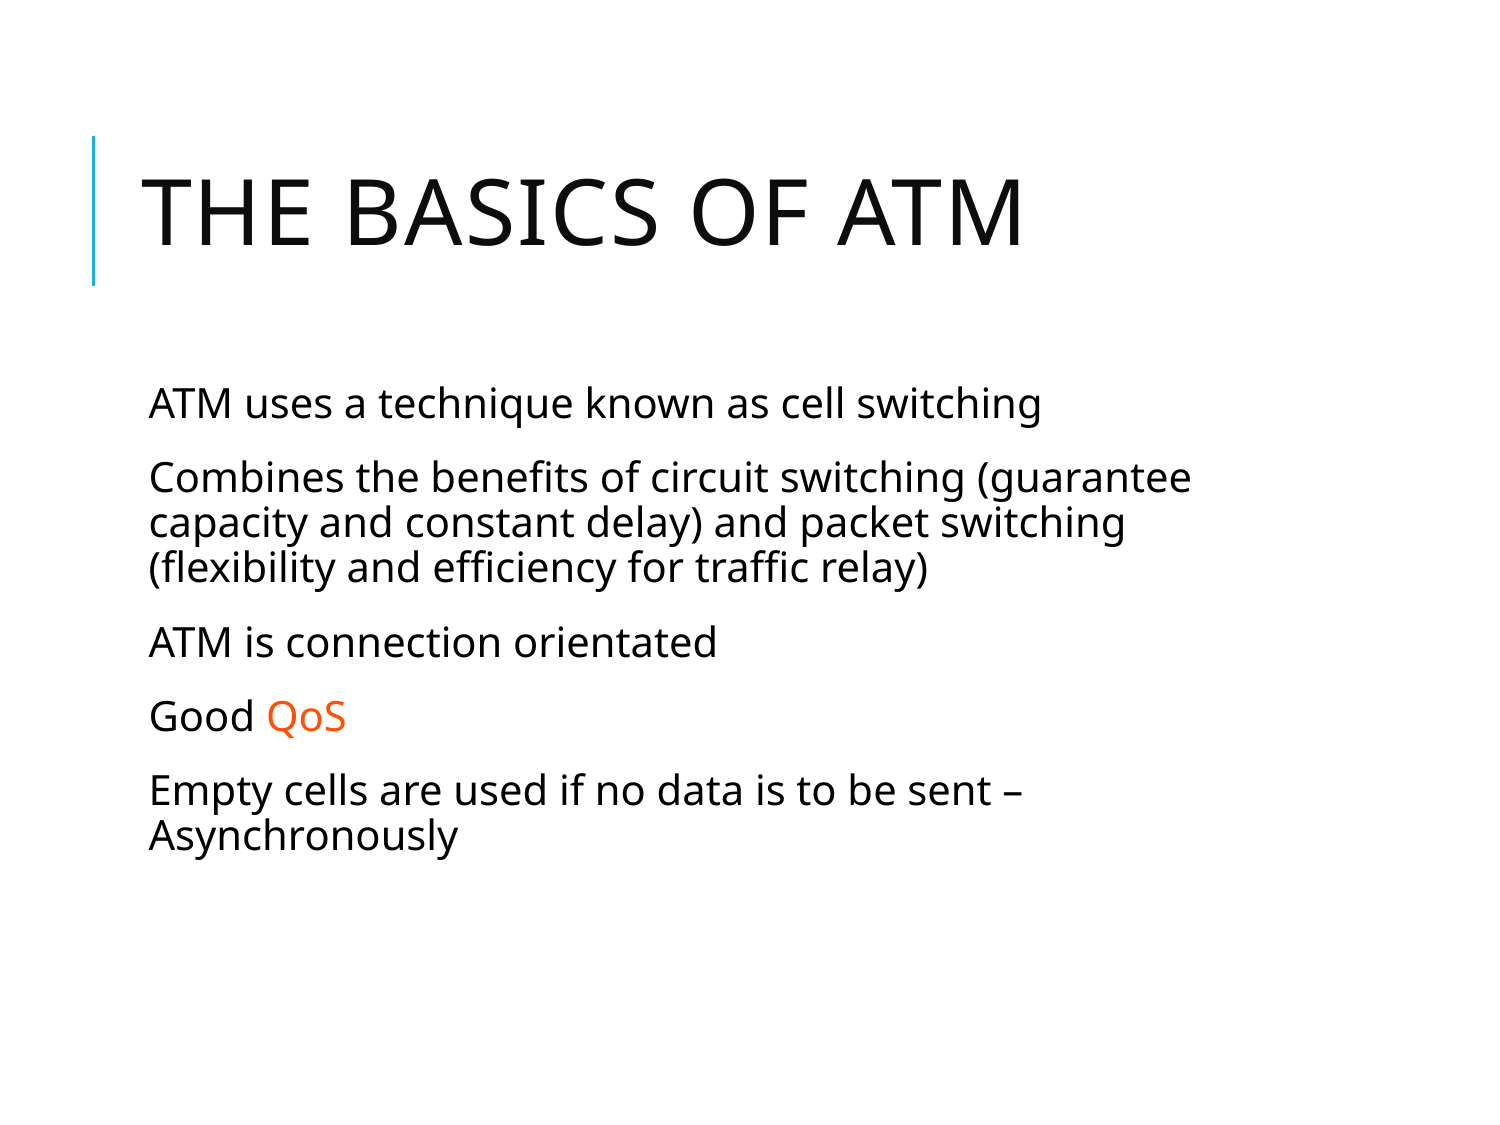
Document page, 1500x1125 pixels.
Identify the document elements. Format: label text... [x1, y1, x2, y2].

list ATM uses a technique known as cell switching Combines the benefits of circuit switching (guarantee capacity and constant delay) and packet switching (flexibility and efficiency for traffic relay) ATM is connection orientated Good QoS Empty cells are used if no data is to be sent – Asynchronously [126, 375, 1322, 1035]
title The basics of ATM [126, 96, 1322, 342]
